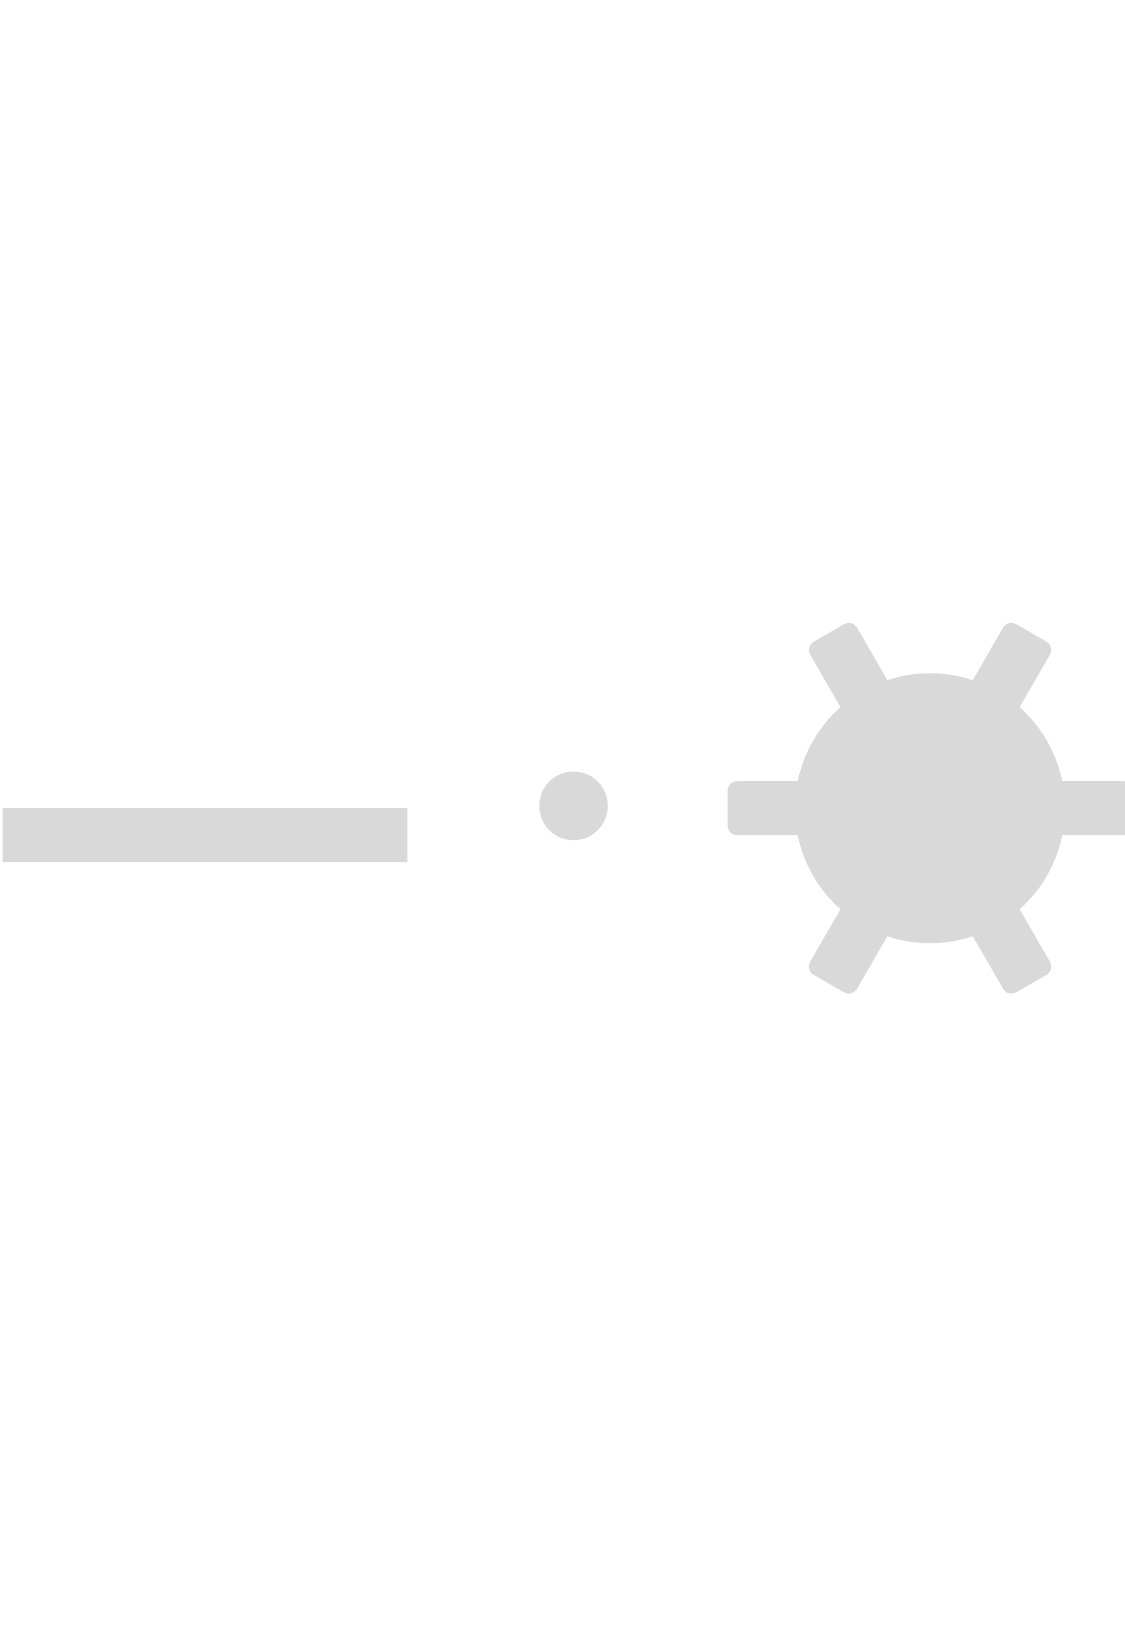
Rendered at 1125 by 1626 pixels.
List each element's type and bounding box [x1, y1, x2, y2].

text_box [727, 605, 1125, 1011]
text_box [538, 770, 609, 842]
text_box [2, 807, 408, 863]
